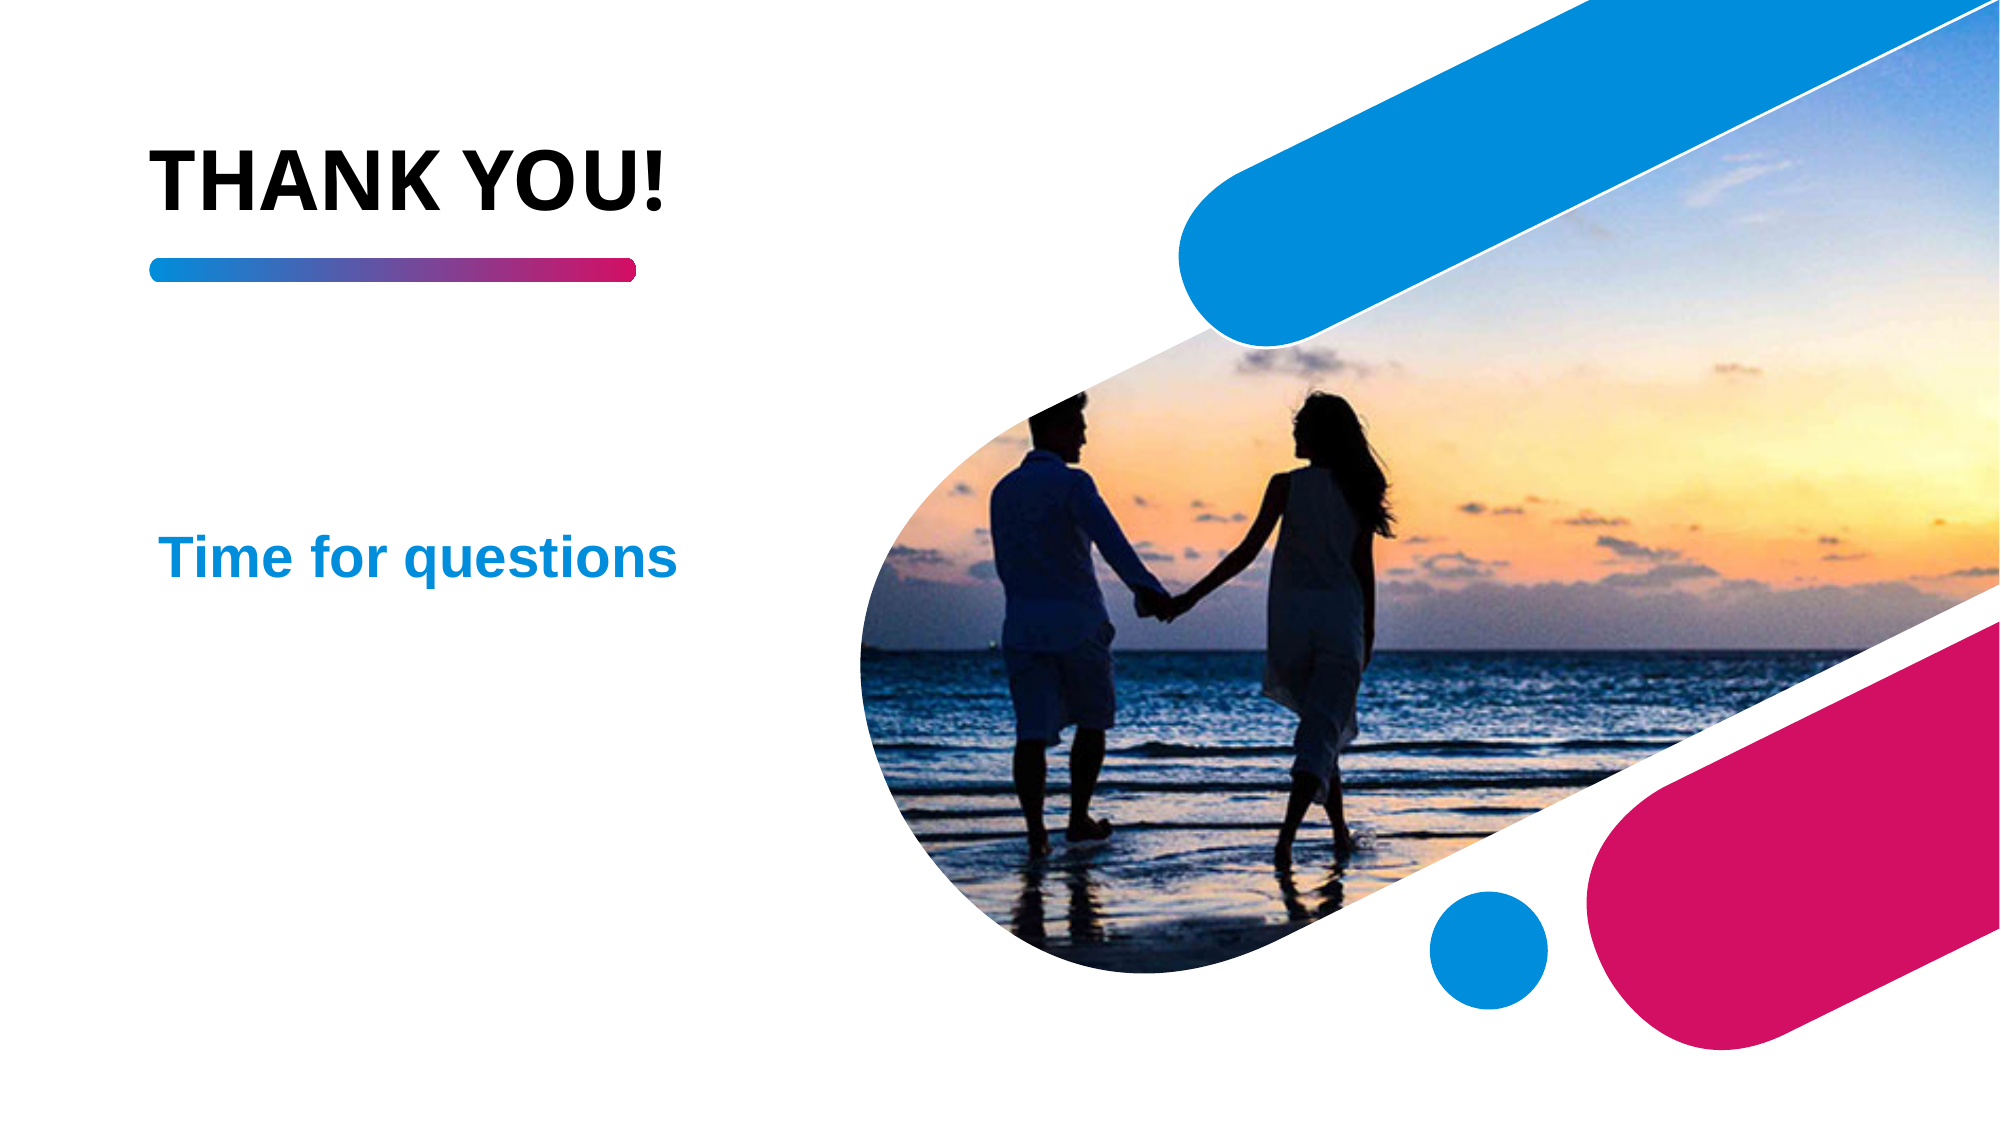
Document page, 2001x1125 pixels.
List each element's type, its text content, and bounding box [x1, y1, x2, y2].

list Time for questions [143, 519, 860, 606]
picture [860, 0, 2000, 974]
title THANK YOU! [133, 74, 860, 292]
